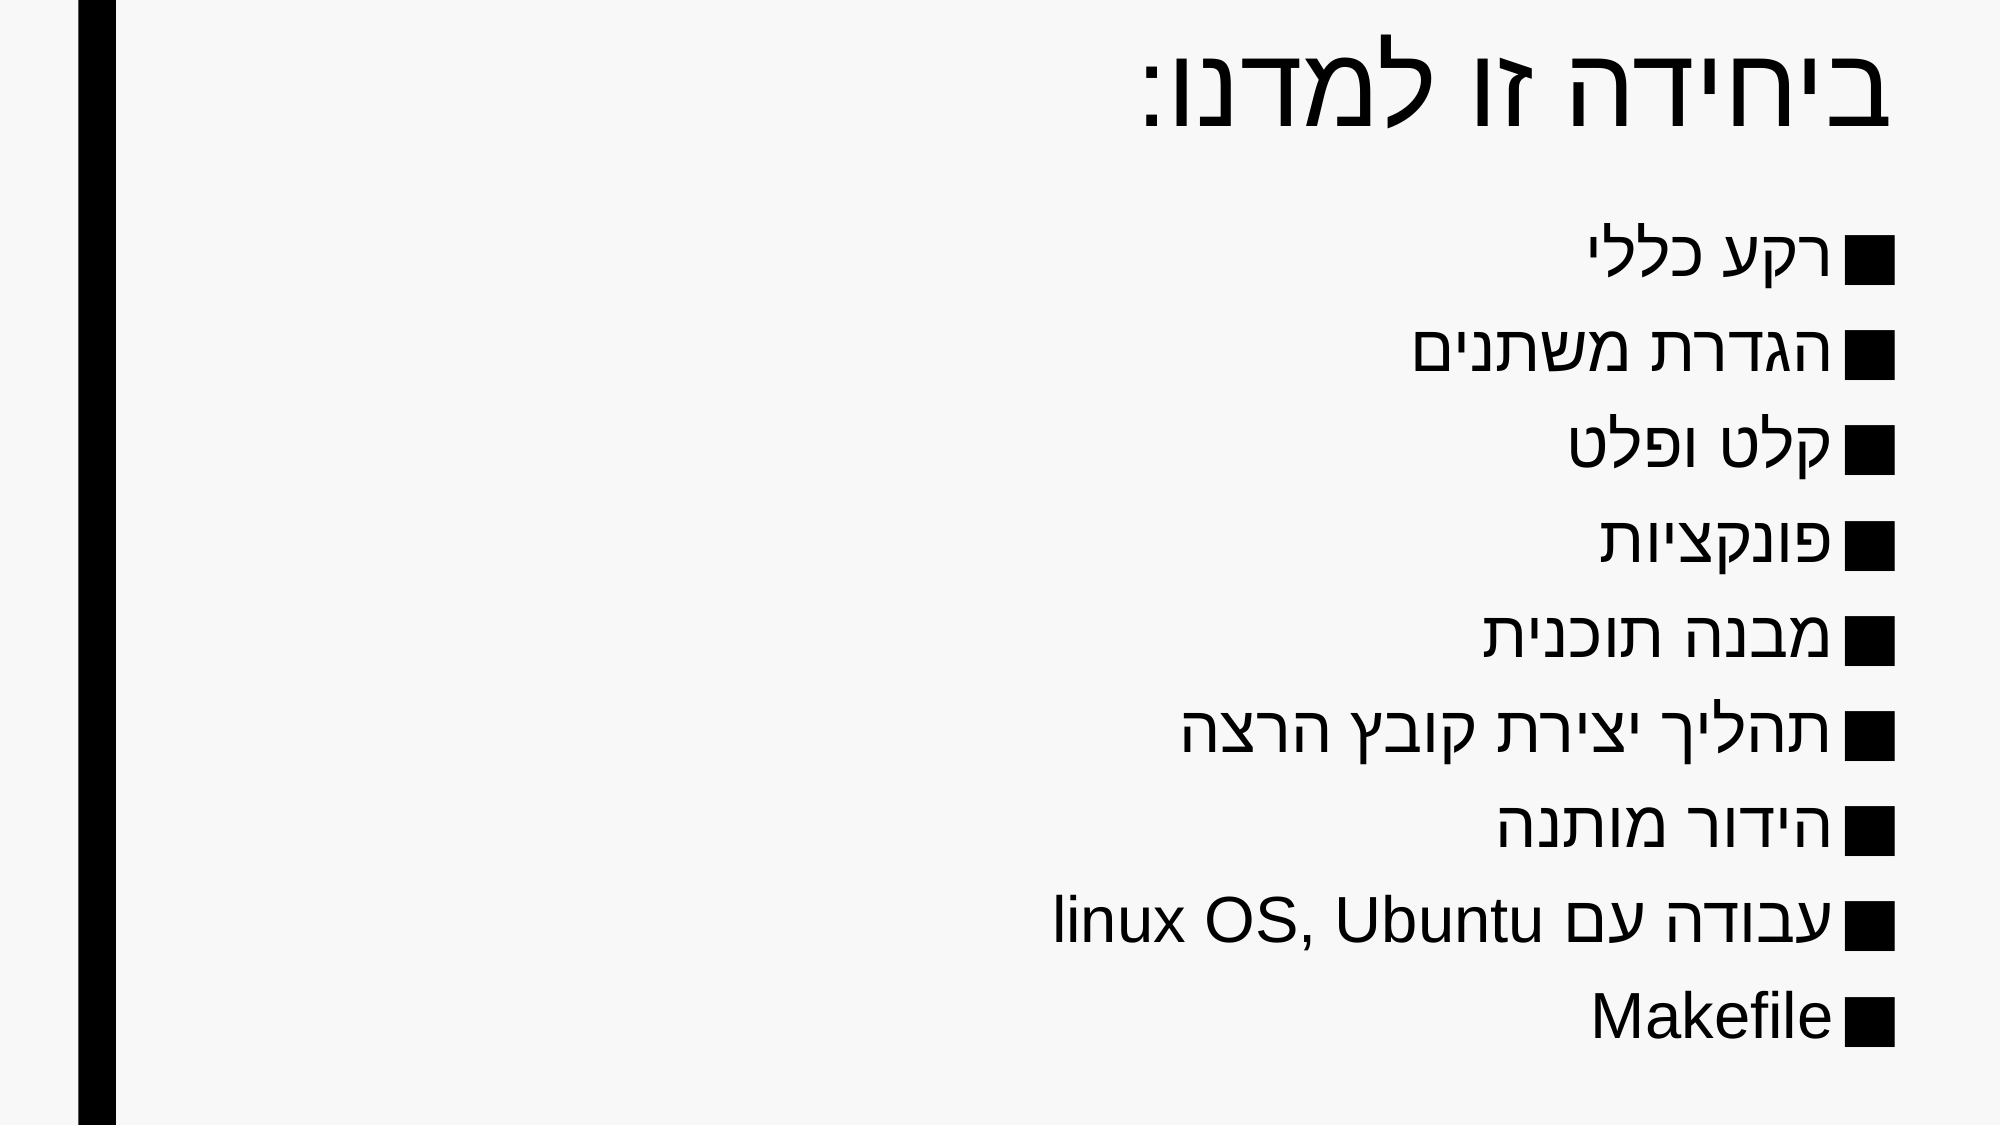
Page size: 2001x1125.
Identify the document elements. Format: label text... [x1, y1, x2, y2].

title ביחידה זו למדנו: [225, 22, 1908, 192]
list רקע כללי הגדרת משתנים קלט ופלט פונקציות מבנה תוכנית תהליך יצירת קובץ הרצה הידור מותנה עבודה עם linux OS, Ubuntu Makefile [225, 210, 1908, 1065]
